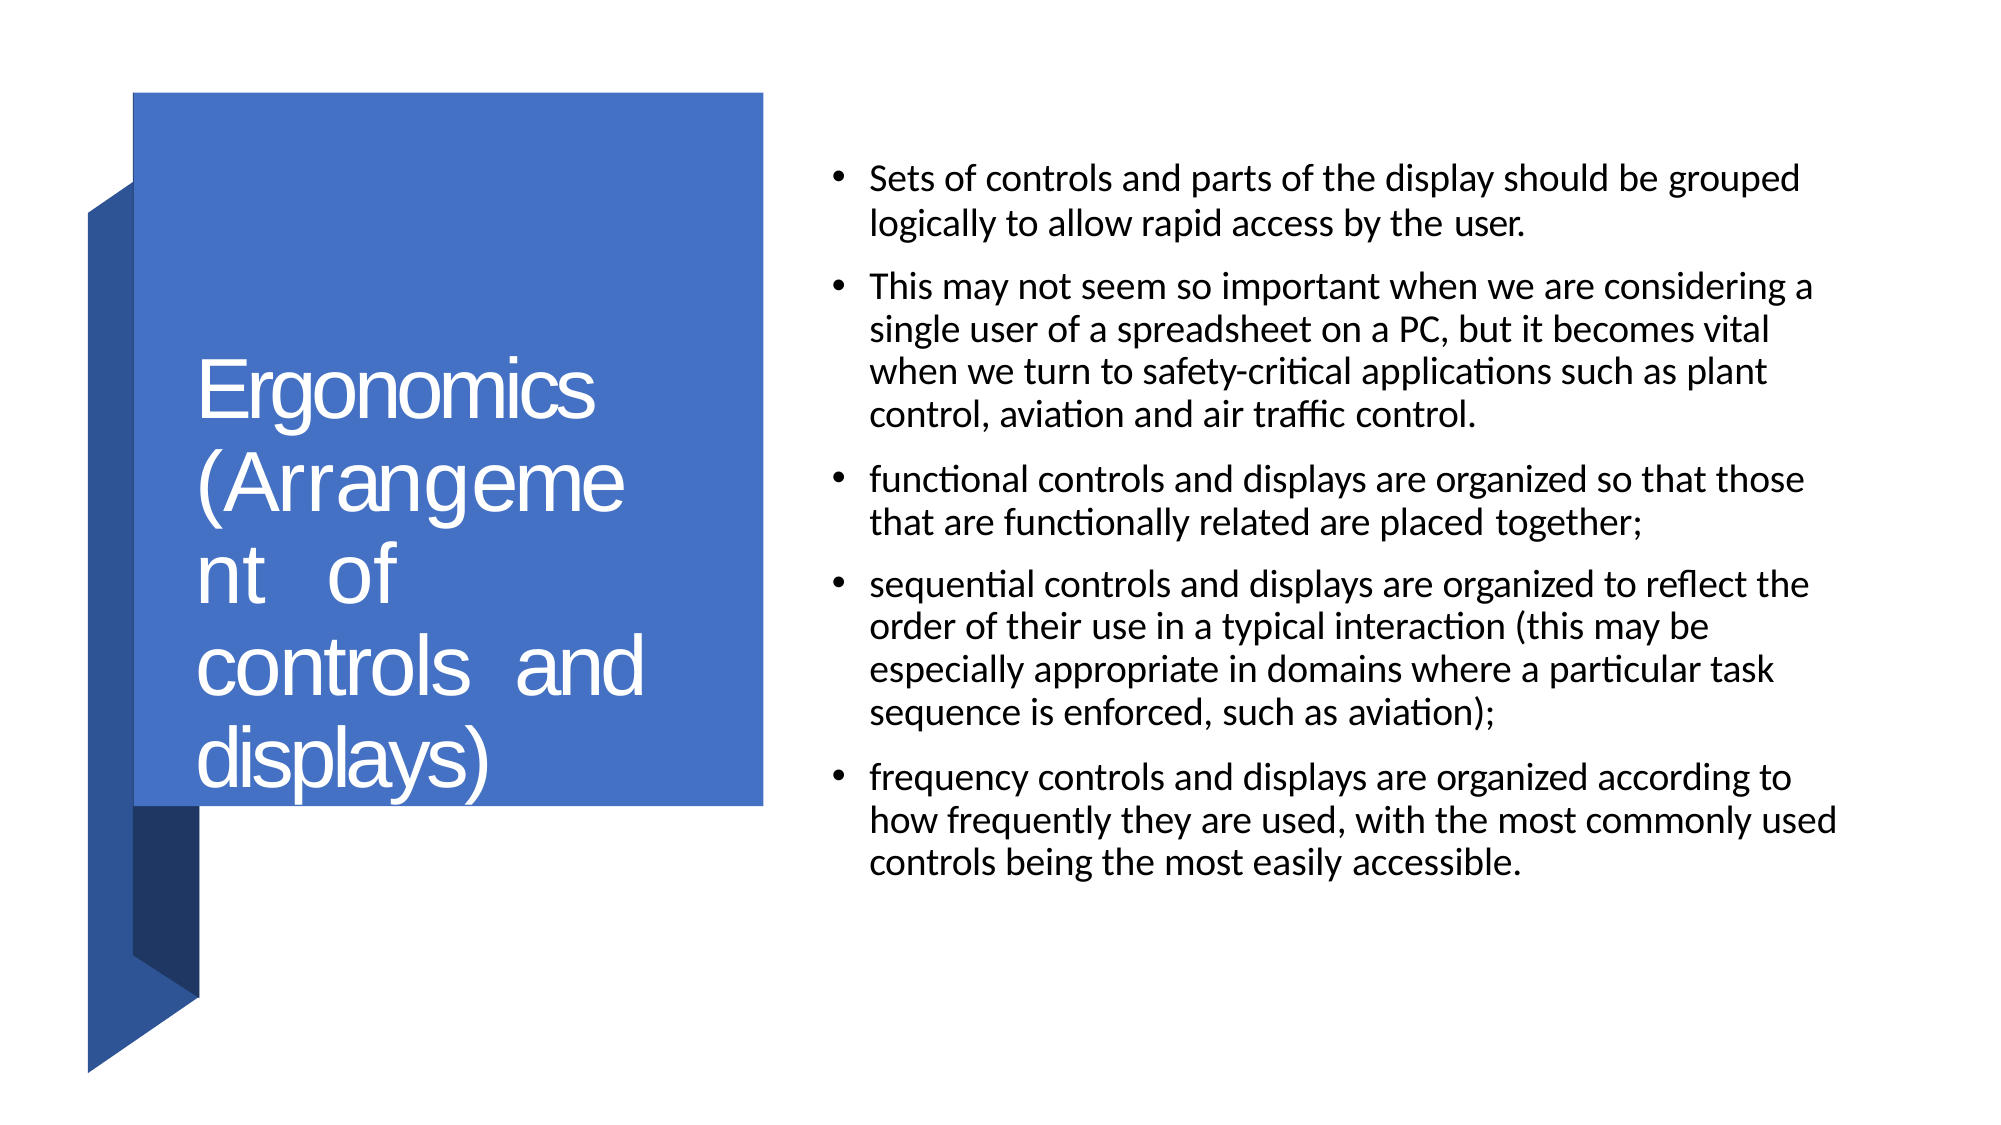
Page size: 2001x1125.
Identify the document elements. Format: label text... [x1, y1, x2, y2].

text_box Ergonomics (Arrangement of controls and displays) [133, 92, 764, 807]
text_box Sets of controls and parts of the display should be grouped logically to allow rapid access by the user. This may not seem so important when we are considering a single user of a spreadsheet on a PC, but it becomes vital when we turn to safety-critical applications such as plant control, aviation and air traffic control. functional controls and displays are organized so that those that are functionally related are placed together; sequential controls and displays are organized to reflect the order of their use in a typical interaction (this may be especially appropriate in domains where a particular task sequence is enforced, such as aviation); frequency controls and displays are organized according to how frequently they are used, with the most commonly used controls being the most easily accessible. [829, 152, 1851, 884]
